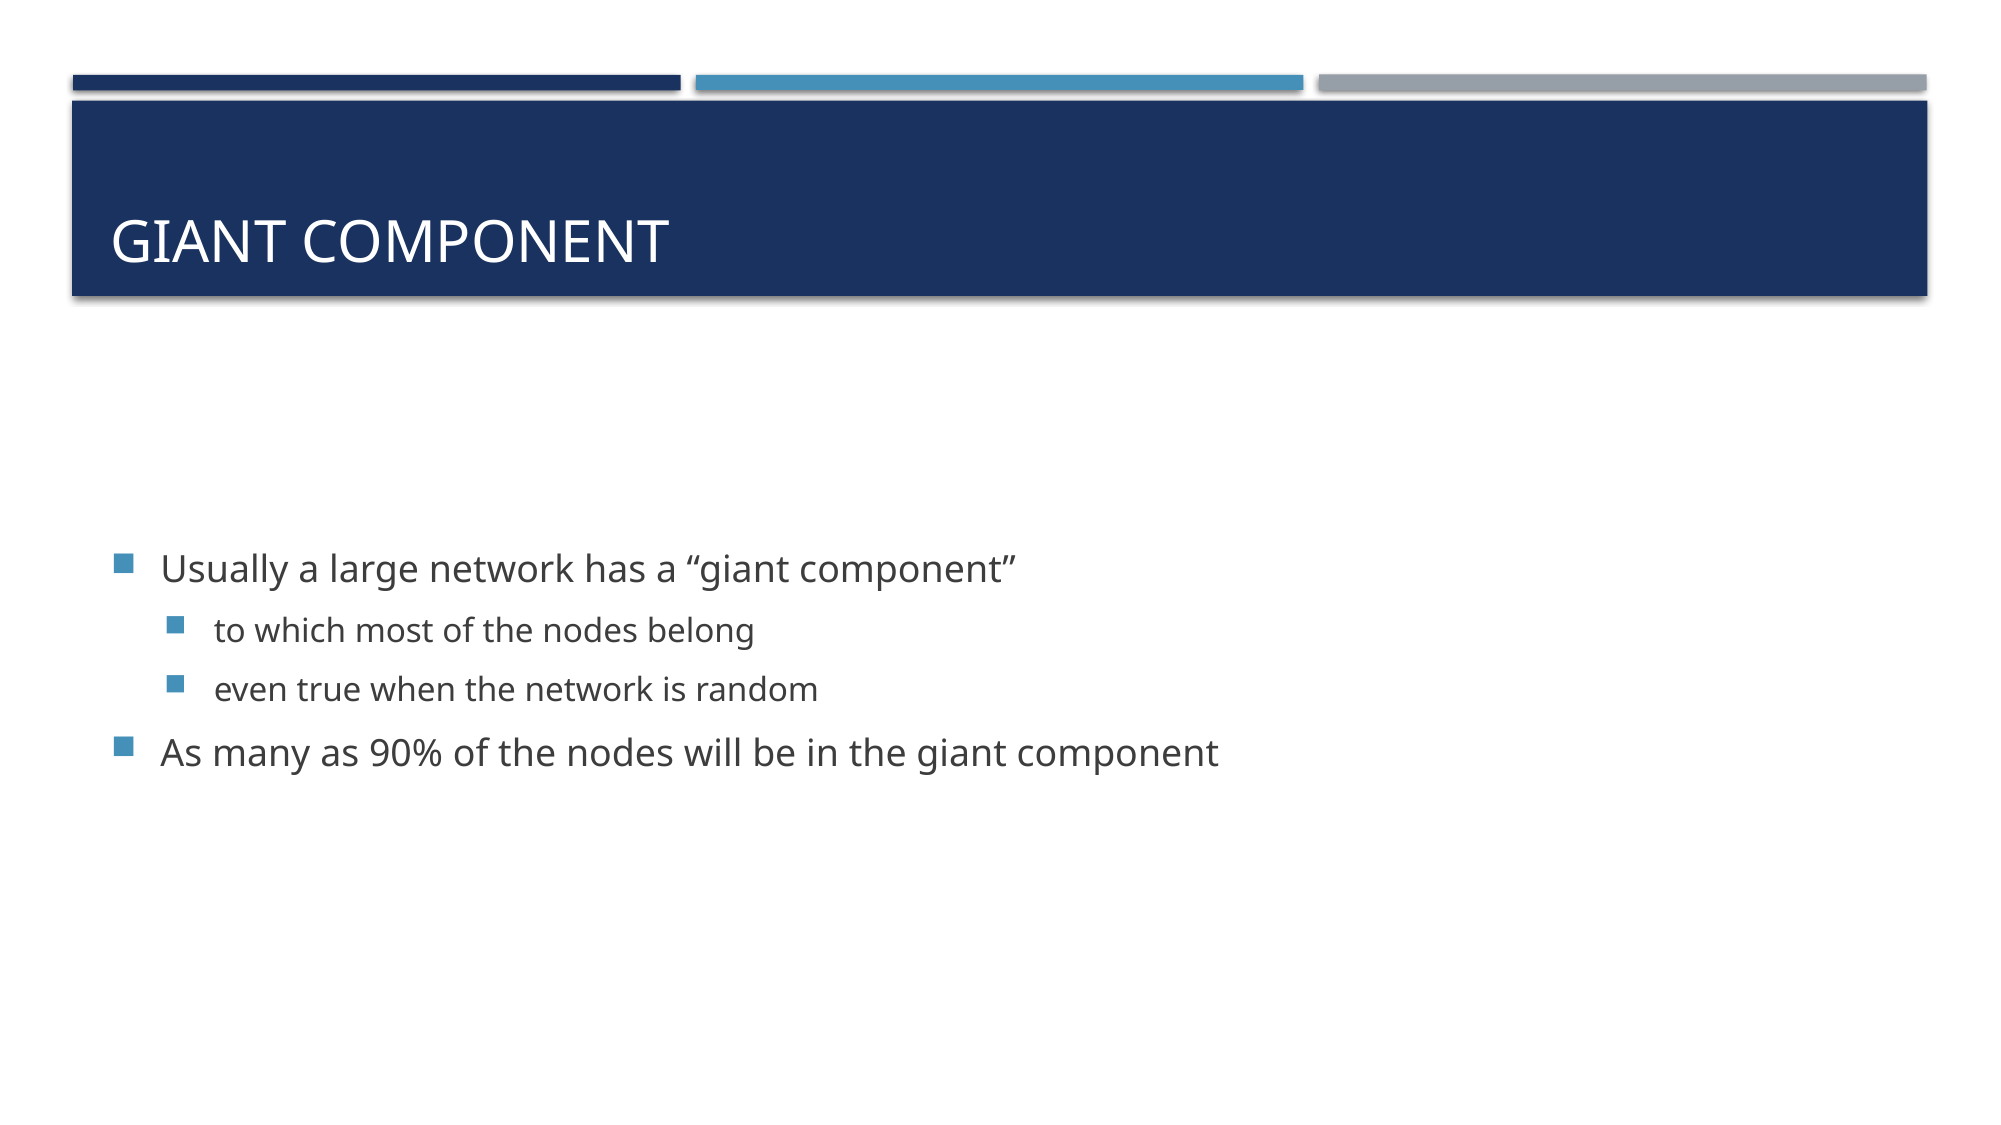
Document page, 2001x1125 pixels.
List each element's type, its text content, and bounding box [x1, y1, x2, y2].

list Usually a large network has a “giant component” to which most of the nodes belong even true when the network is random As many as 90% of the nodes will be in the giant component [95, 357, 1905, 962]
title Giant component [95, 115, 1905, 282]
